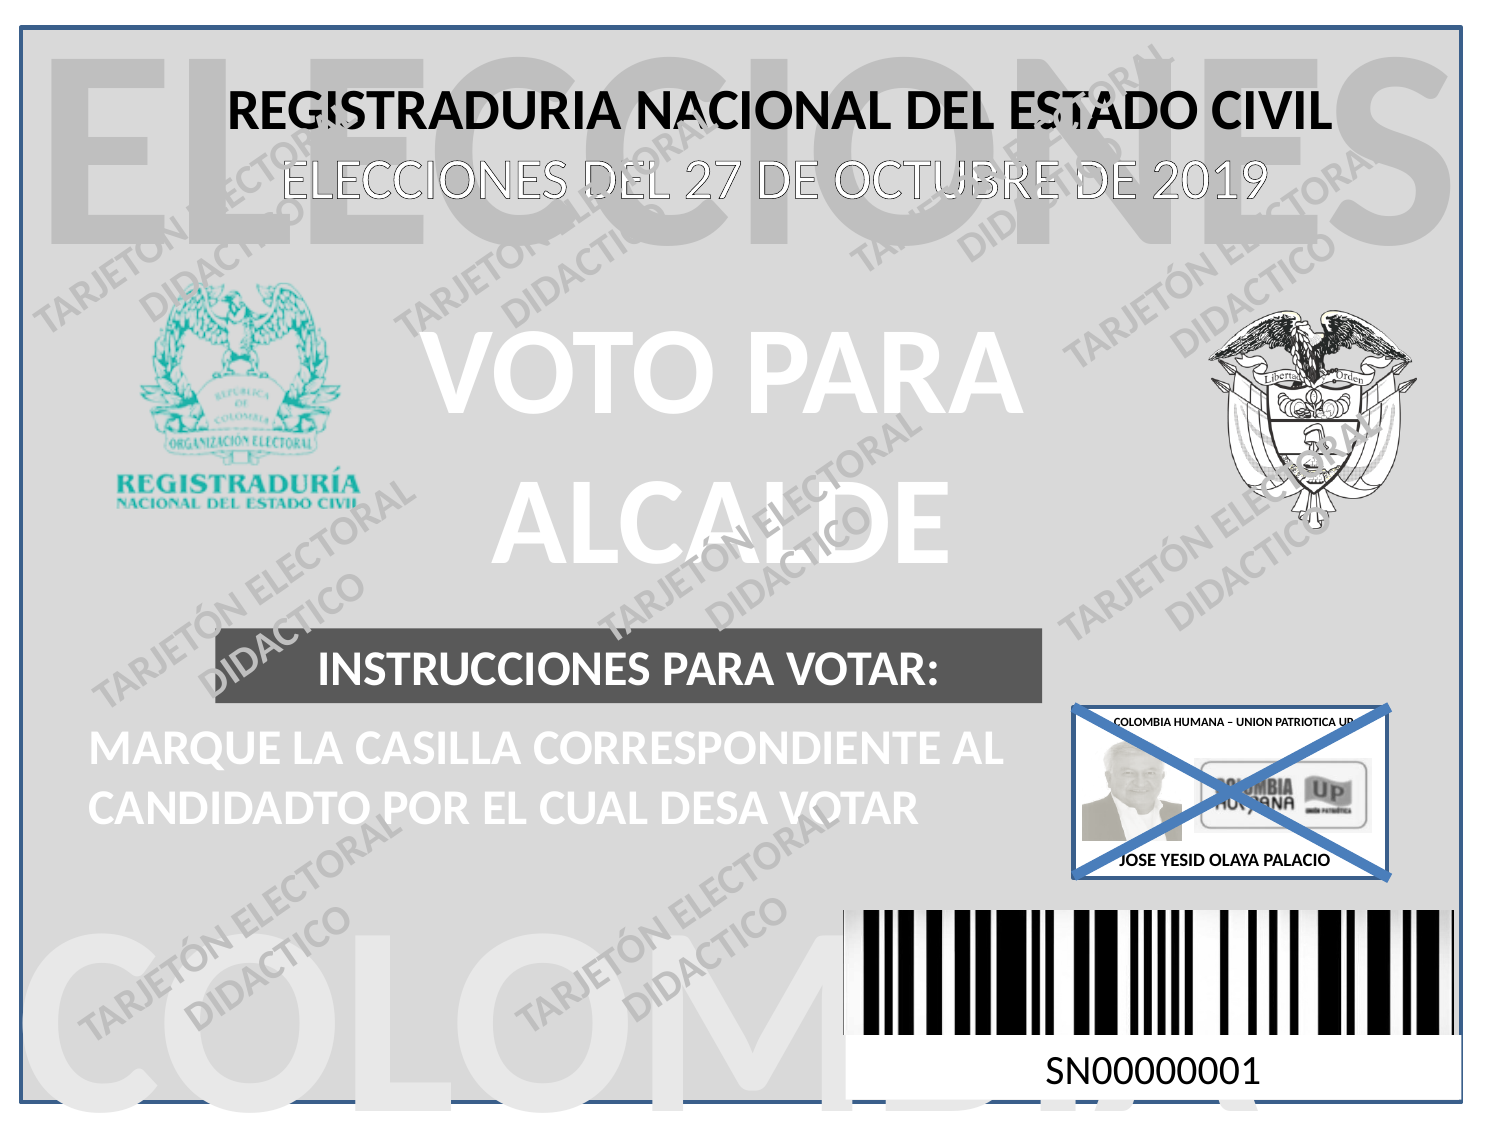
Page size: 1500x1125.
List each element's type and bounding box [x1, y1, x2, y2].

text_box [0, 0, 1500, 1125]
